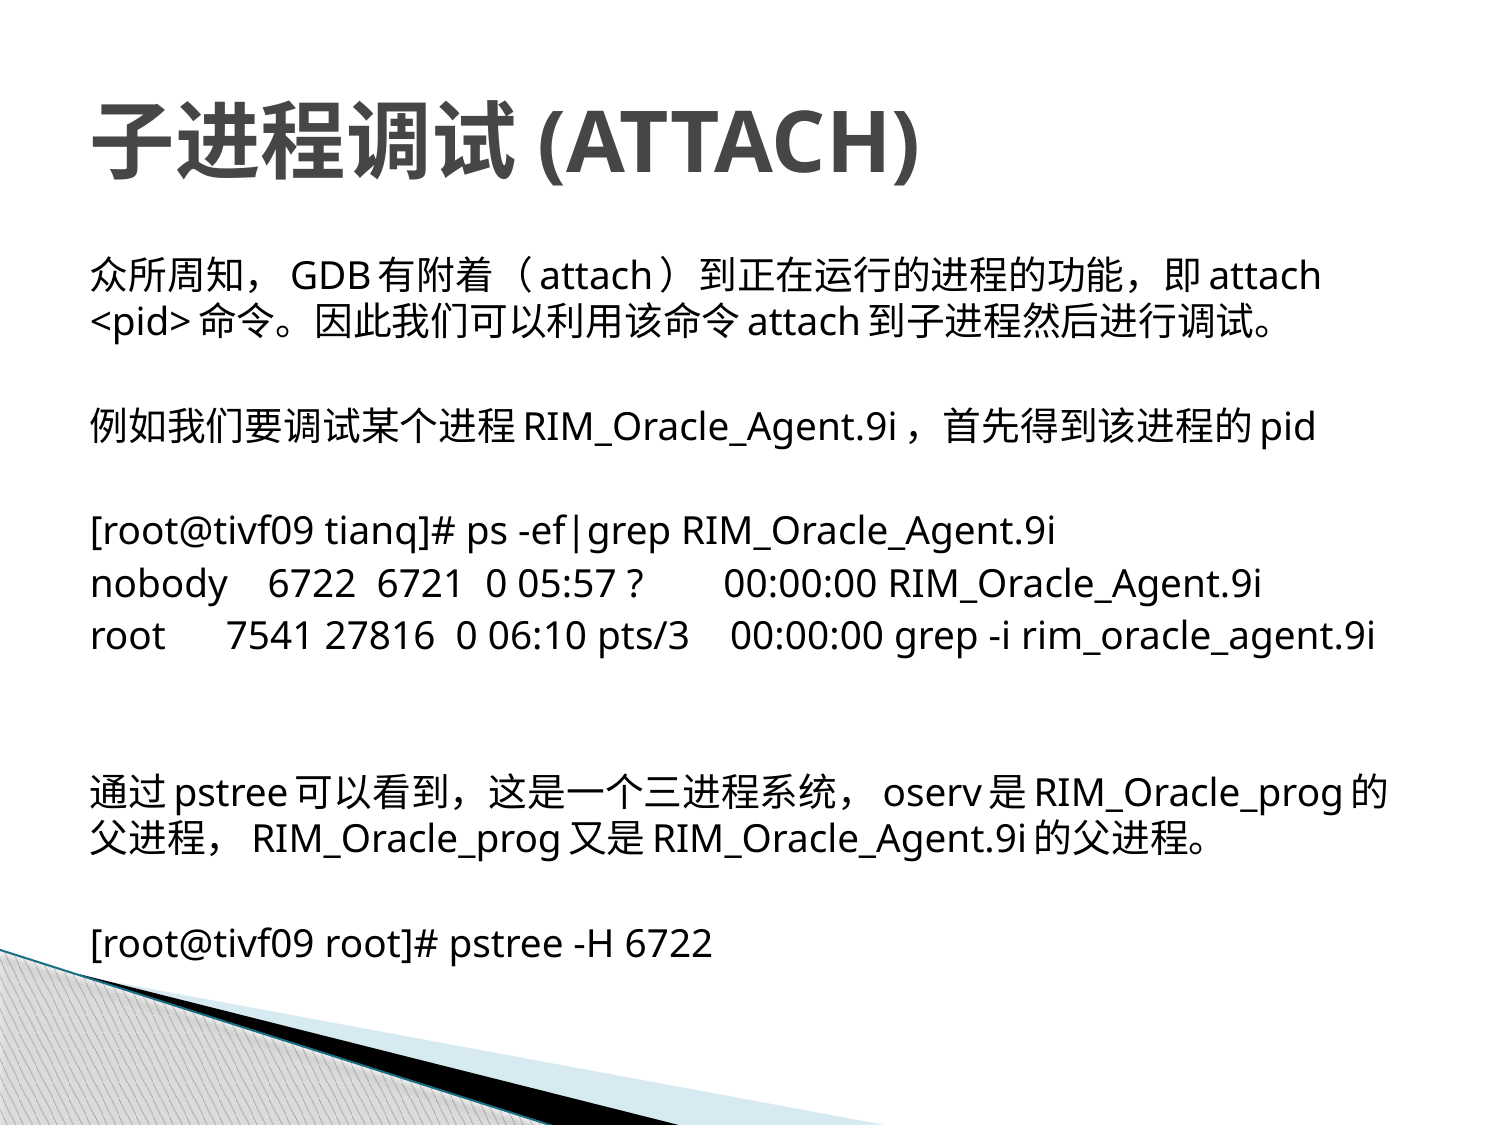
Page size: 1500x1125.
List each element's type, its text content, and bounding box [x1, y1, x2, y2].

list 众所周知，GDB有附着（attach）到正在运行的进程的功能，即attach <pid>命令。因此我们可以利用该命令attach到子进程然后进行调试。 例如我们要调试某个进程RIM_Oracle_Agent.9i，首先得到该进程的pid [root@tivf09 tianq]# ps -ef|grep RIM_Oracle_Agent.9i nobody 6722 6721 0 05:57 ? 00:00:00 RIM_Oracle_Agent.9i root 7541 27816 0 06:10 pts/3 00:00:00 grep -i rim_oracle_agent.9i 通过pstree可以看到，这是一个三进程系统，oserv是RIM_Oracle_prog的父进程，RIM_Oracle_prog又是RIM_Oracle_Agent.9i的父进程。 [root@tivf09 root]# pstree -H 6722 [75, 243, 1425, 986]
title 子进程调试(ATTACH) [75, 45, 1425, 233]
